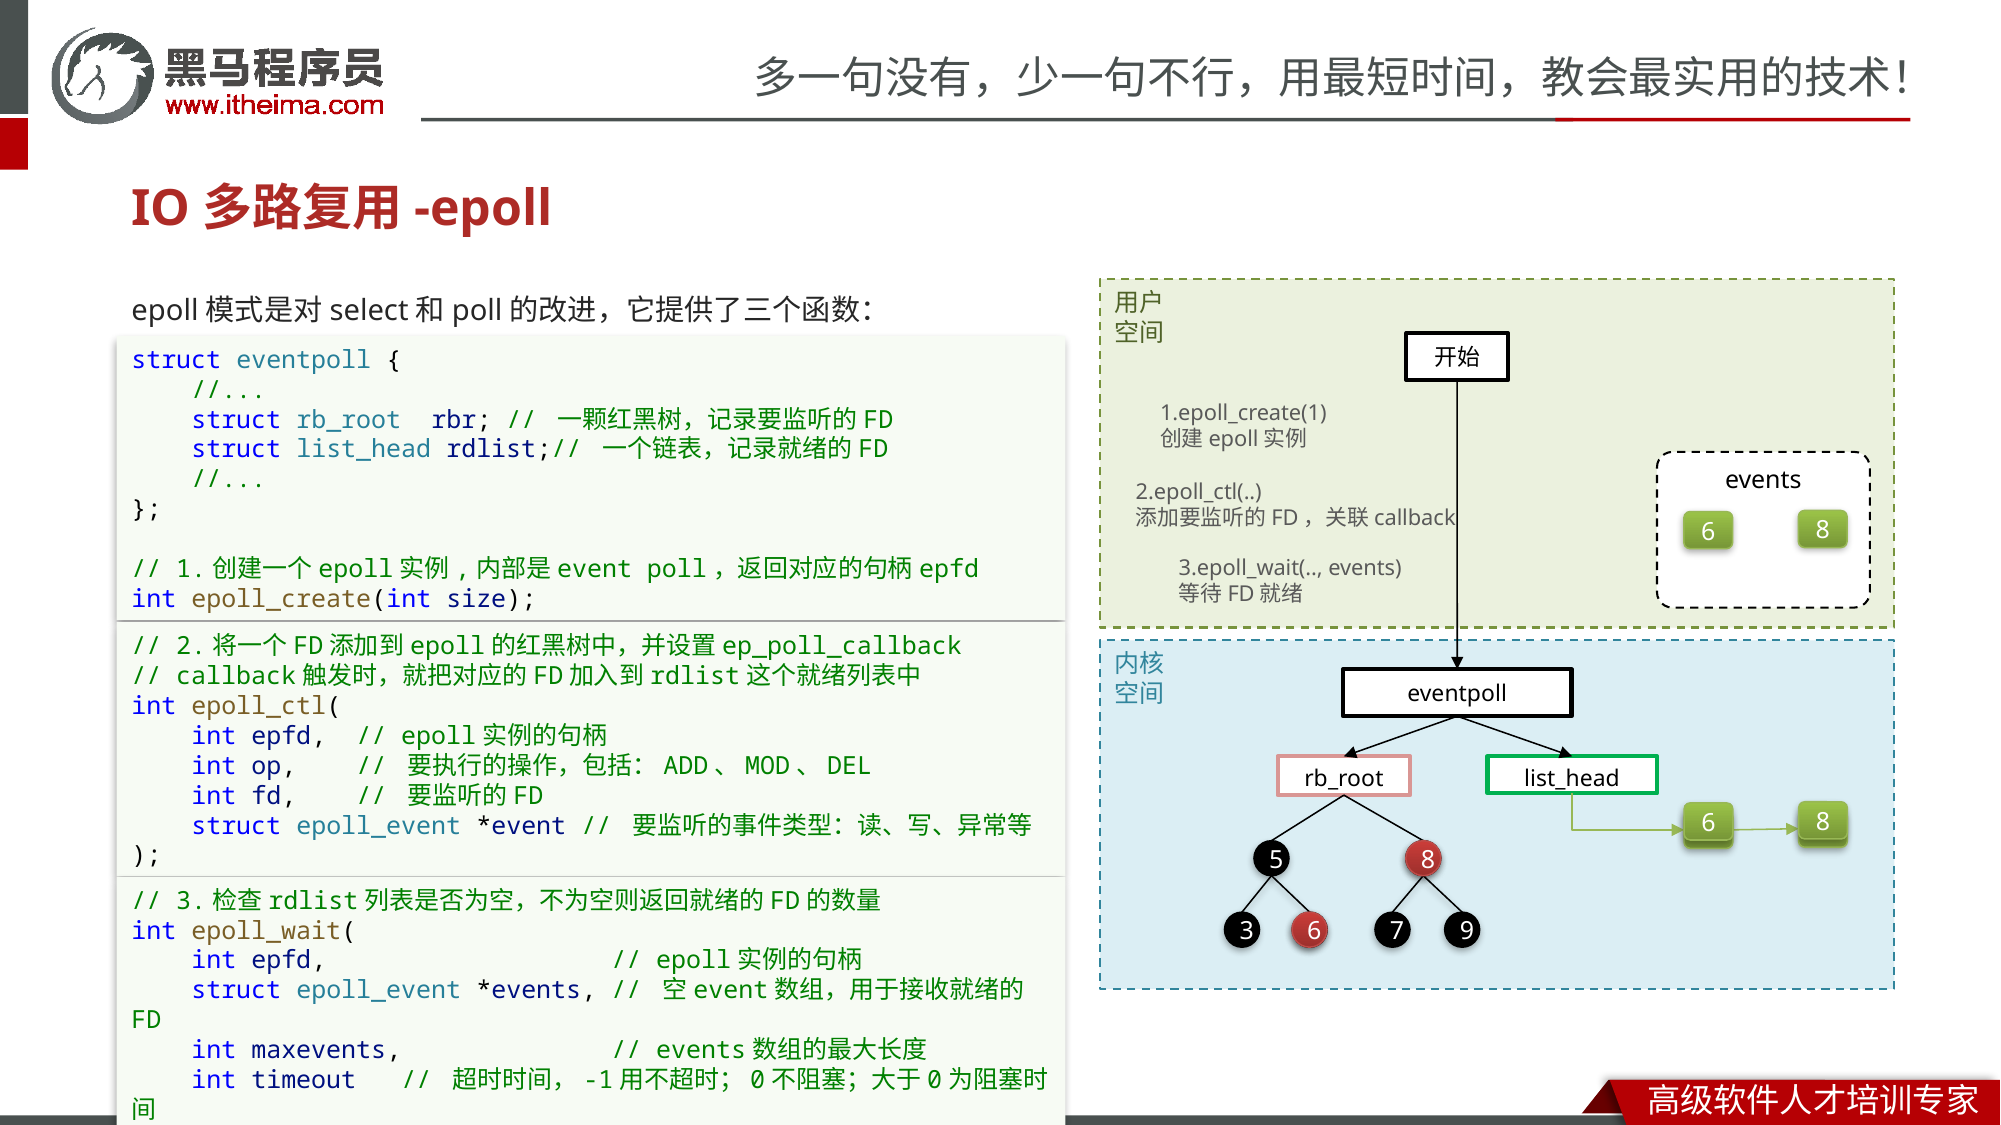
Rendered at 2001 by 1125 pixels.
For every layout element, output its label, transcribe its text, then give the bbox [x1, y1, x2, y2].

text_box 7 [1374, 912, 1411, 948]
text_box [1343, 794, 1424, 841]
text_box 5 [1253, 840, 1290, 874]
text_box list_head [1485, 754, 1613, 795]
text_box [1392, 875, 1422, 913]
text_box 用户 空间 [1098, 277, 1896, 630]
text_box 6 [1291, 911, 1328, 948]
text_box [1456, 716, 1573, 757]
text_box rb_root [1276, 754, 1412, 793]
text_box struct eventpoll { //... struct rb_root rbr; // 一颗红黑树，记录要监听的FD struct list_head rdlist;// 一个链表，记录就绪的FD //... }; // 1.创建一个epoll实例,内部是event poll，返回对应的句柄epfd int epoll_create(int size); [116, 335, 1066, 620]
text_box events [1654, 449, 1872, 610]
text_box 1.epoll_create(1) 创建epoll实例 [1145, 391, 1342, 459]
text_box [1422, 875, 1463, 913]
list epoll模式是对select和poll的改进，它提供了三个函数： [116, 266, 1872, 782]
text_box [1343, 716, 1455, 757]
picture [50, 26, 384, 125]
text_box 2.epoll_ctl(..) 添加要监听的FD，关联callback [1120, 470, 1453, 538]
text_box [1683, 801, 1848, 841]
text_box 3.epoll_wait(.., events) 等待FD就绪 [1163, 546, 1417, 614]
text_box 开始 [1404, 331, 1510, 382]
text_box list_head [1643, 754, 1659, 795]
text_box 9 [1443, 912, 1481, 948]
text_box 8 [1405, 840, 1442, 874]
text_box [1271, 794, 1343, 841]
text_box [1609, 755, 1647, 868]
text_box eventpoll [1341, 667, 1574, 717]
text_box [1683, 510, 1848, 549]
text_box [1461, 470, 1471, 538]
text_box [1271, 875, 1310, 913]
title IO多路复用-epoll [116, 173, 1872, 238]
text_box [1241, 875, 1271, 913]
text_box 内核 空间 [1098, 638, 1896, 991]
text_box // 2.将一个FD添加到epoll的红黑树中，并设置ep_poll_callback // callback触发时，就把对应的FD加入到rdlist这个就绪列表中 int epoll_ctl( int epfd, // epoll实例的句柄 int op, // 要执行的操作，包括：ADD、MOD、DEL int fd, // 要监听的FD struct epoll_event *event // 要监听的事件类型：读、写、异常等 ); [116, 622, 1066, 876]
text_box 3 [1223, 912, 1261, 948]
text_box // 3.检查rdlist列表是否为空，不为空则返回就绪的FD的数量 int epoll_wait( int epfd, // epoll实例的句柄 struct epoll_event *events, // 空event数组，用于接收就绪的FD int maxevents, // events数组的最大长度 int timeout // 超时时间，-1用不超时；0不阻塞；大于0为阻塞时间 ); [116, 876, 1066, 1125]
